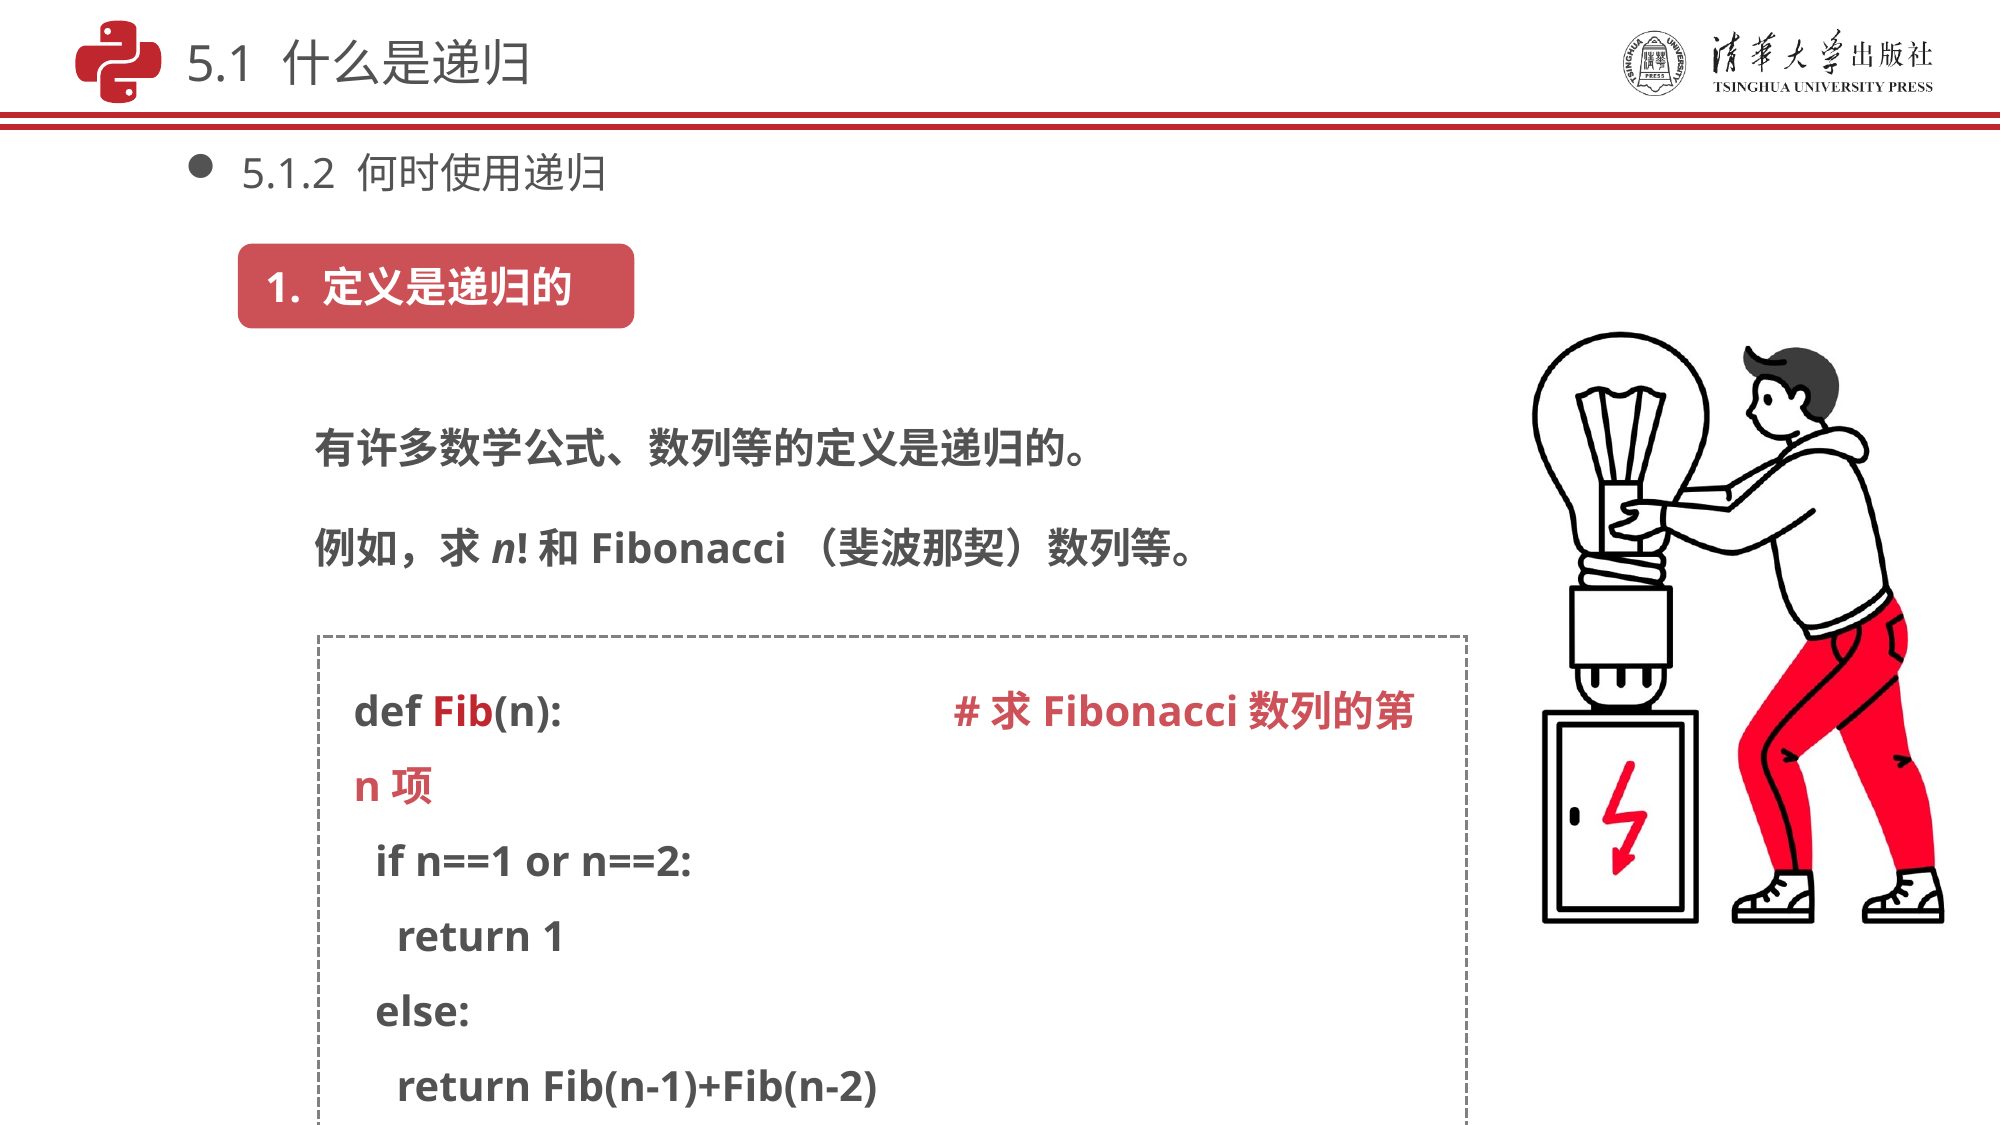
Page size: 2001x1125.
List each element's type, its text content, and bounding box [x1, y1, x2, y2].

text_box 5.1 什么是递归 [171, 24, 547, 99]
text_box 5.1.2 何时使用递归 [170, 139, 767, 204]
text_box 有许多数学公式、数列等的定义是递归的。 例如，求n!和Fibonacci（斐波那契）数列等。 [299, 364, 1386, 579]
text_box def Fib(n): #求Fibonacci数列的第n项 if n==1 or n==2: return 1 else: return Fib(n-1)+Fib(n-2) [317, 635, 1468, 1125]
picture [1386, 251, 1977, 966]
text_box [237, 243, 635, 329]
